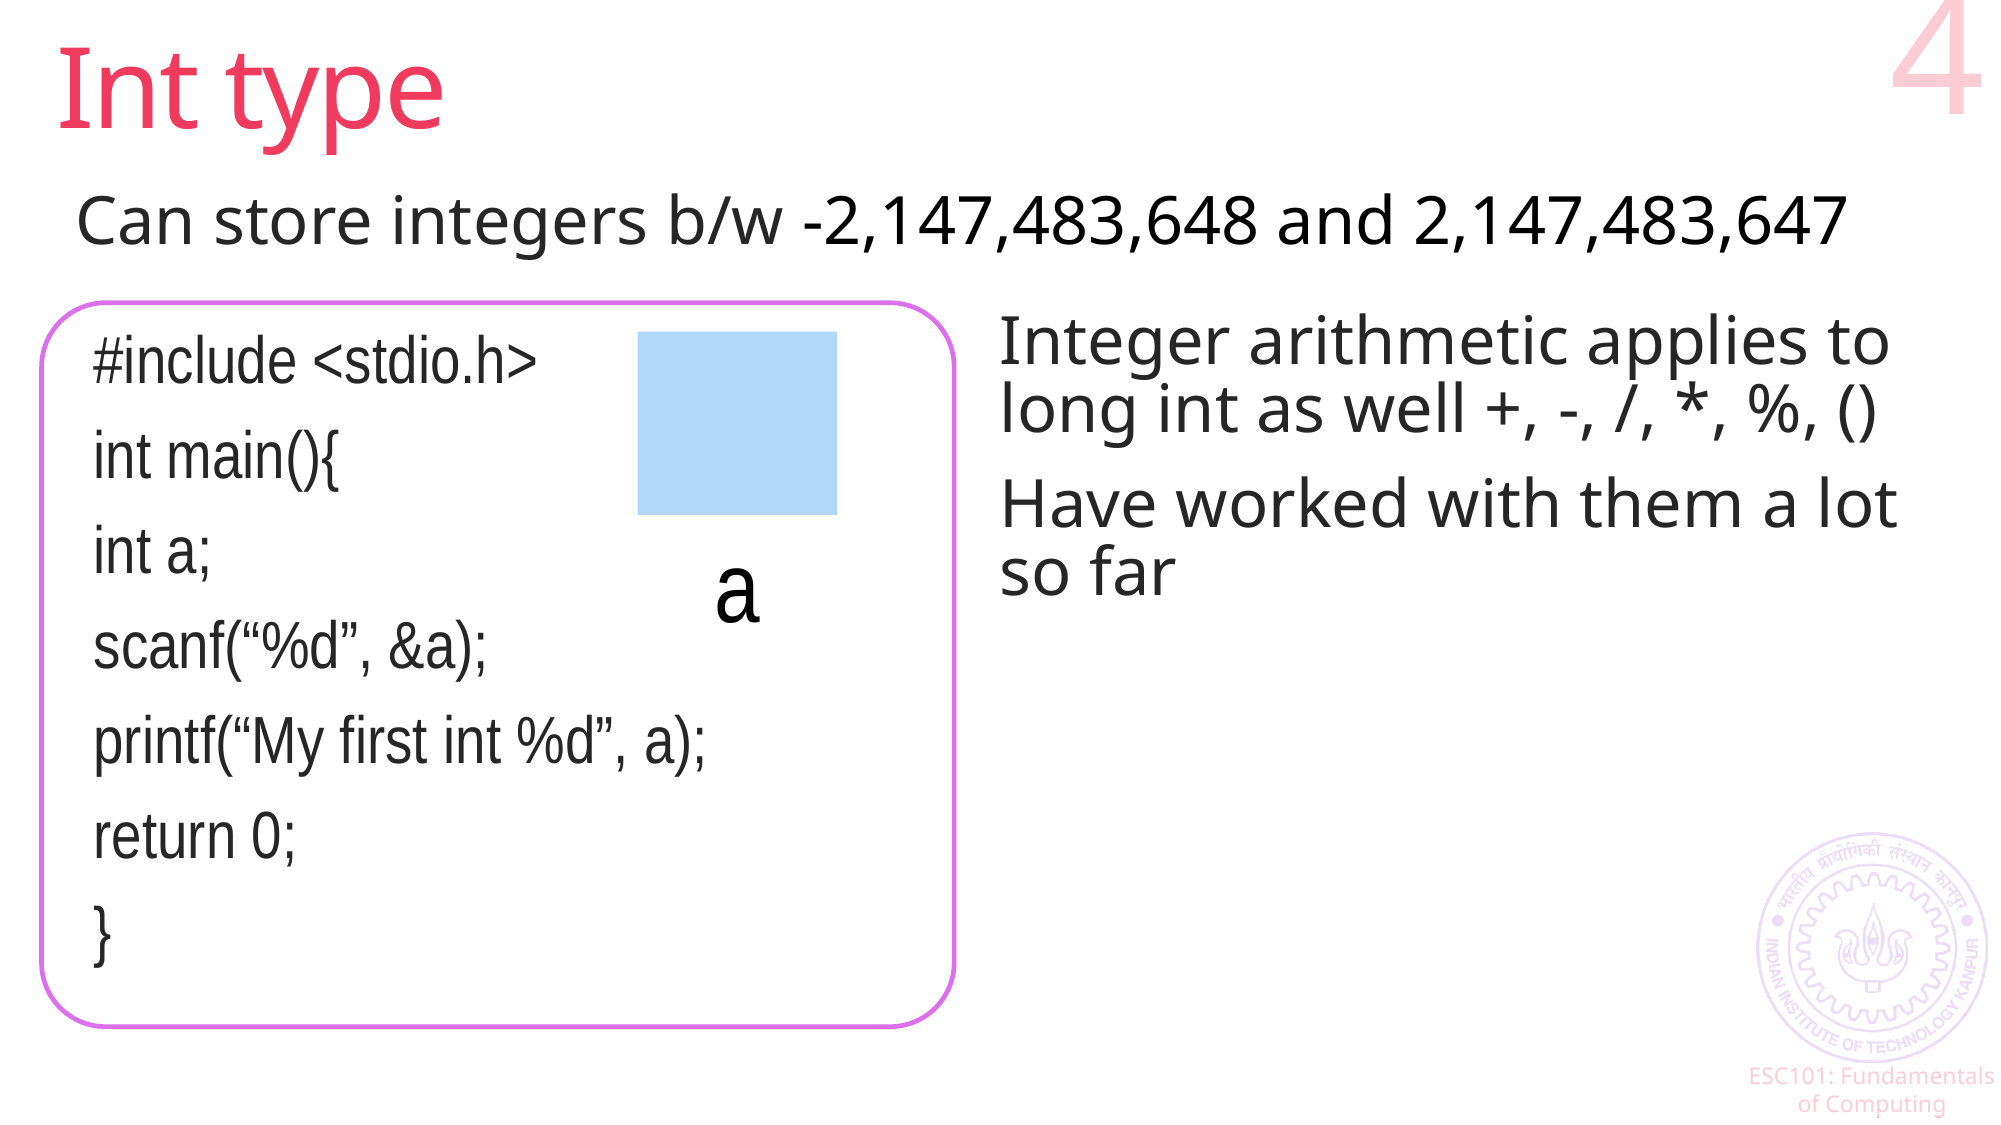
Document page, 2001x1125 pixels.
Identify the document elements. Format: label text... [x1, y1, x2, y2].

text_box #include <stdio.h> int main(){ int a; scanf(“%d”, &a); printf(“My first int %d”, a); return 0; } [41, 302, 955, 1027]
title Int type [41, 5, 1945, 182]
text_box Integer arithmetic applies to long int as well +, -, /, *, %, () Have worked with them a lot so far [984, 302, 1970, 979]
list Can store integers b/w -2,147,483,648 and 2,147,483,647 [41, 182, 1945, 303]
text_box [637, 331, 838, 516]
slide_number 4 [1520, 6, 2000, 183]
text_box a [699, 514, 775, 650]
